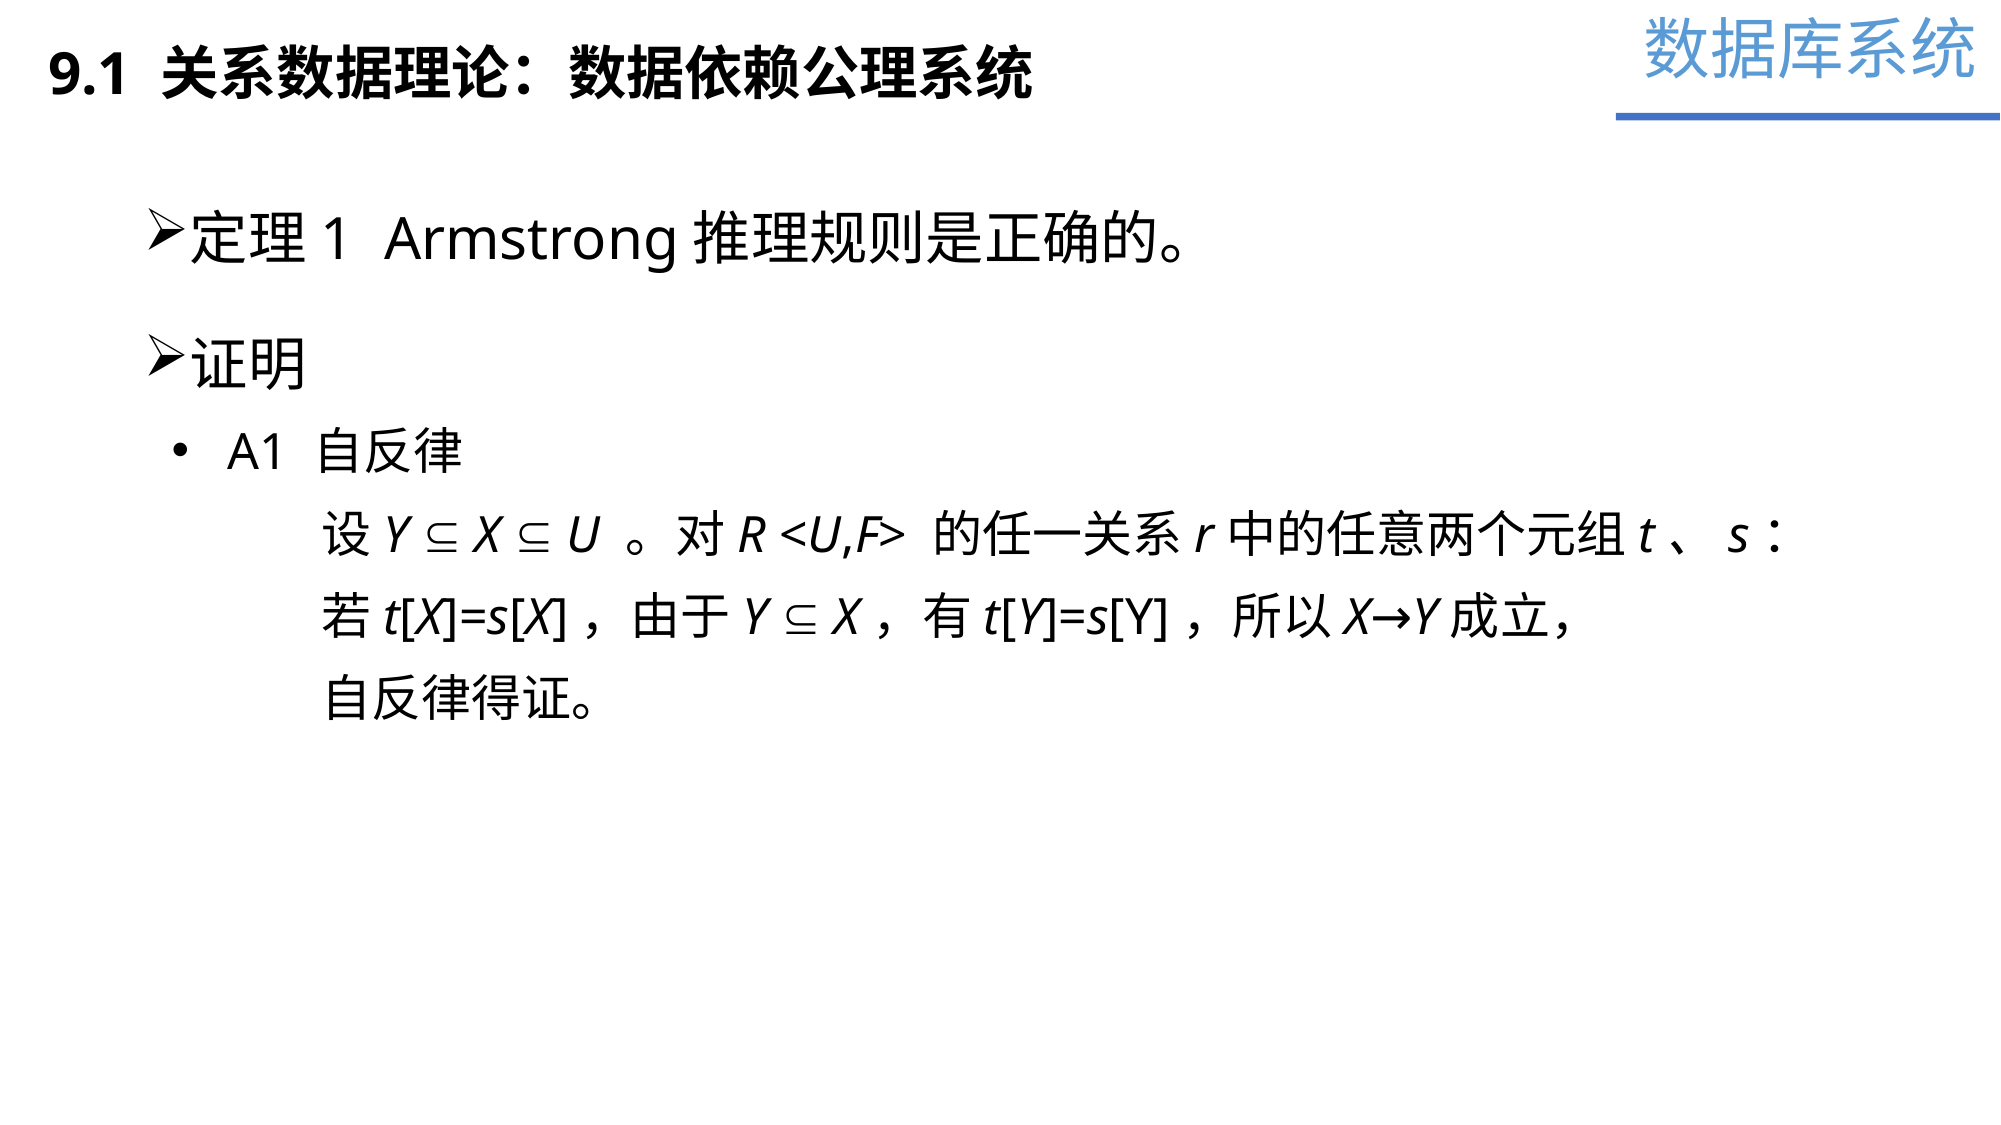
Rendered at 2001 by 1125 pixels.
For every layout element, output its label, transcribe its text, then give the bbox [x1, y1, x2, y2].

text_box 9.1 关系数据理论：数据依赖公理系统 [33, 0, 1055, 114]
list 定理1 Armstrong推理规则是正确的。 证明 A1 自反律 设Y  X  U 。对R <U,F> 的任一关系r中的任意两个元组t、s： 若t[X]=s[X]，由于Y  X，有t[Y]=s[Y]，所以X→Y成立， 自反律得证。 [128, 158, 1840, 771]
text_box 数据库系统 [1629, 0, 1993, 95]
text_box [1615, 112, 2000, 121]
